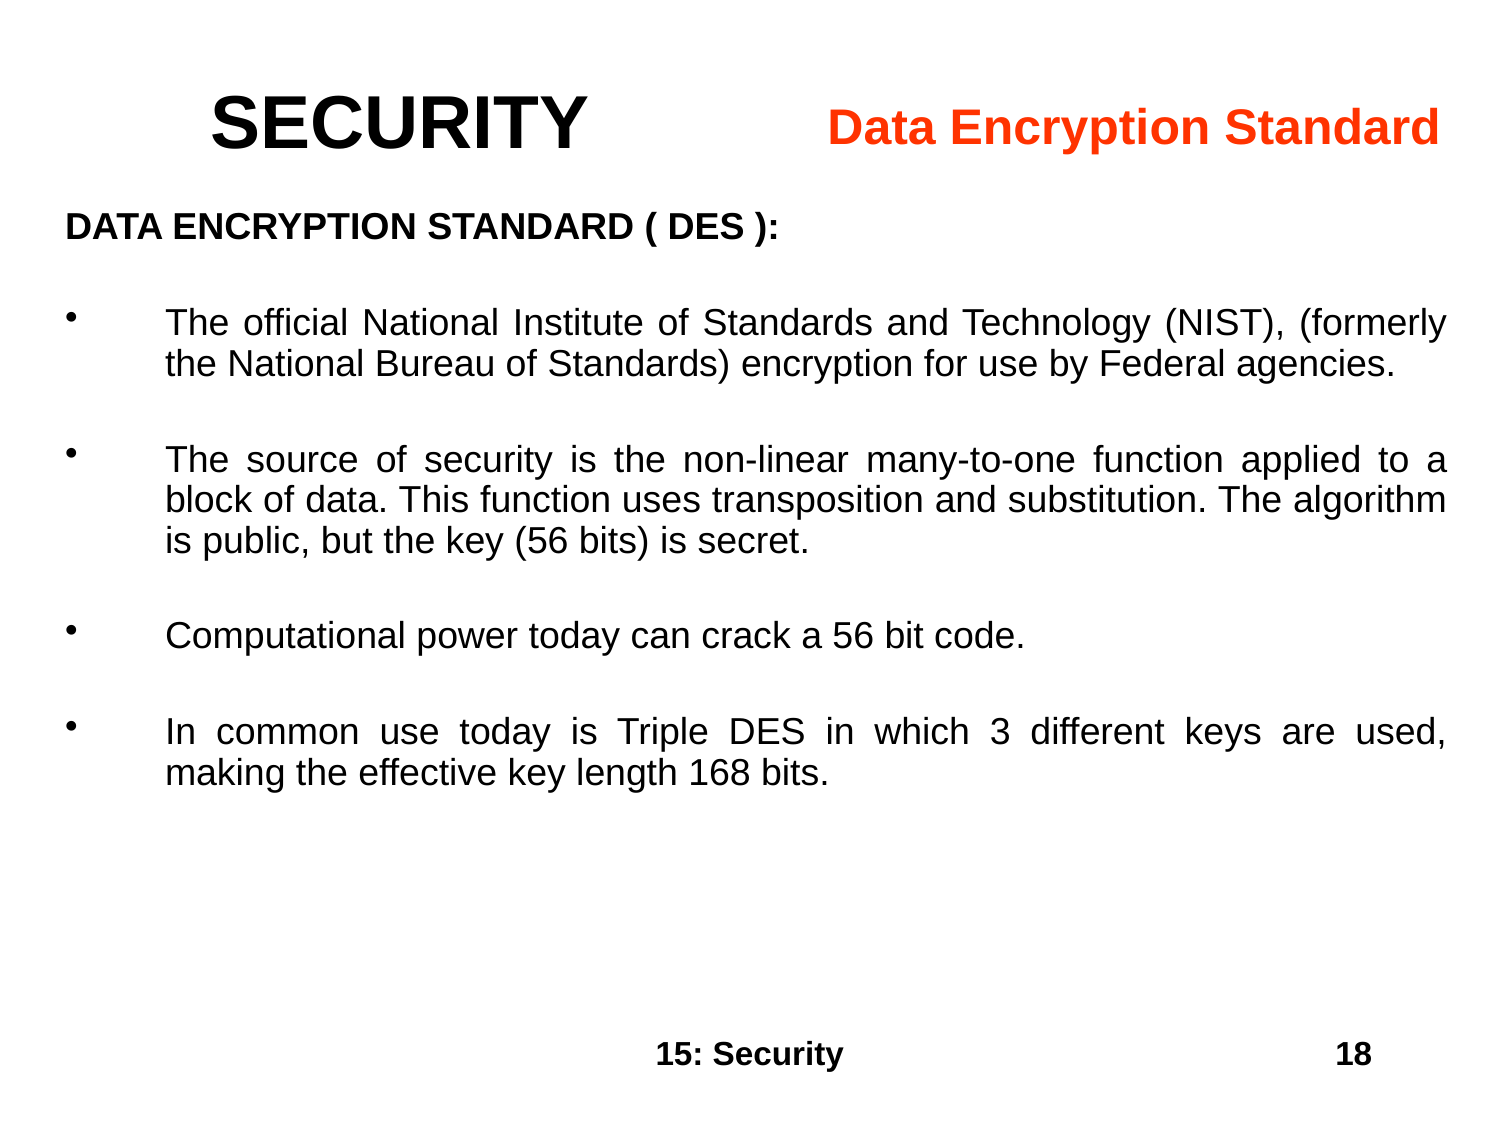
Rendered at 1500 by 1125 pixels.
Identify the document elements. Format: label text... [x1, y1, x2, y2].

title SECURITY [112, 50, 688, 188]
list DATA ENCRYPTION STANDARD ( DES ): The official National Institute of Standards and Technology (NIST), (formerly the National Bureau of Standards) encryption for use by Federal agencies. The source of security is the non-linear many-to-one function applied to a block of data. This function uses transposition and substitution. The algorithm is public, but the key (56 bits) is secret. Computational power today can crack a 56 bit code. In common use today is Triple DES in which 3 different keys are used, making the effective key length 168 bits. [50, 200, 1463, 875]
slide_number 18 [1074, 1024, 1388, 1101]
footer 15: Security [512, 1024, 988, 1101]
text_box Data Encryption Standard [812, 87, 1457, 163]
